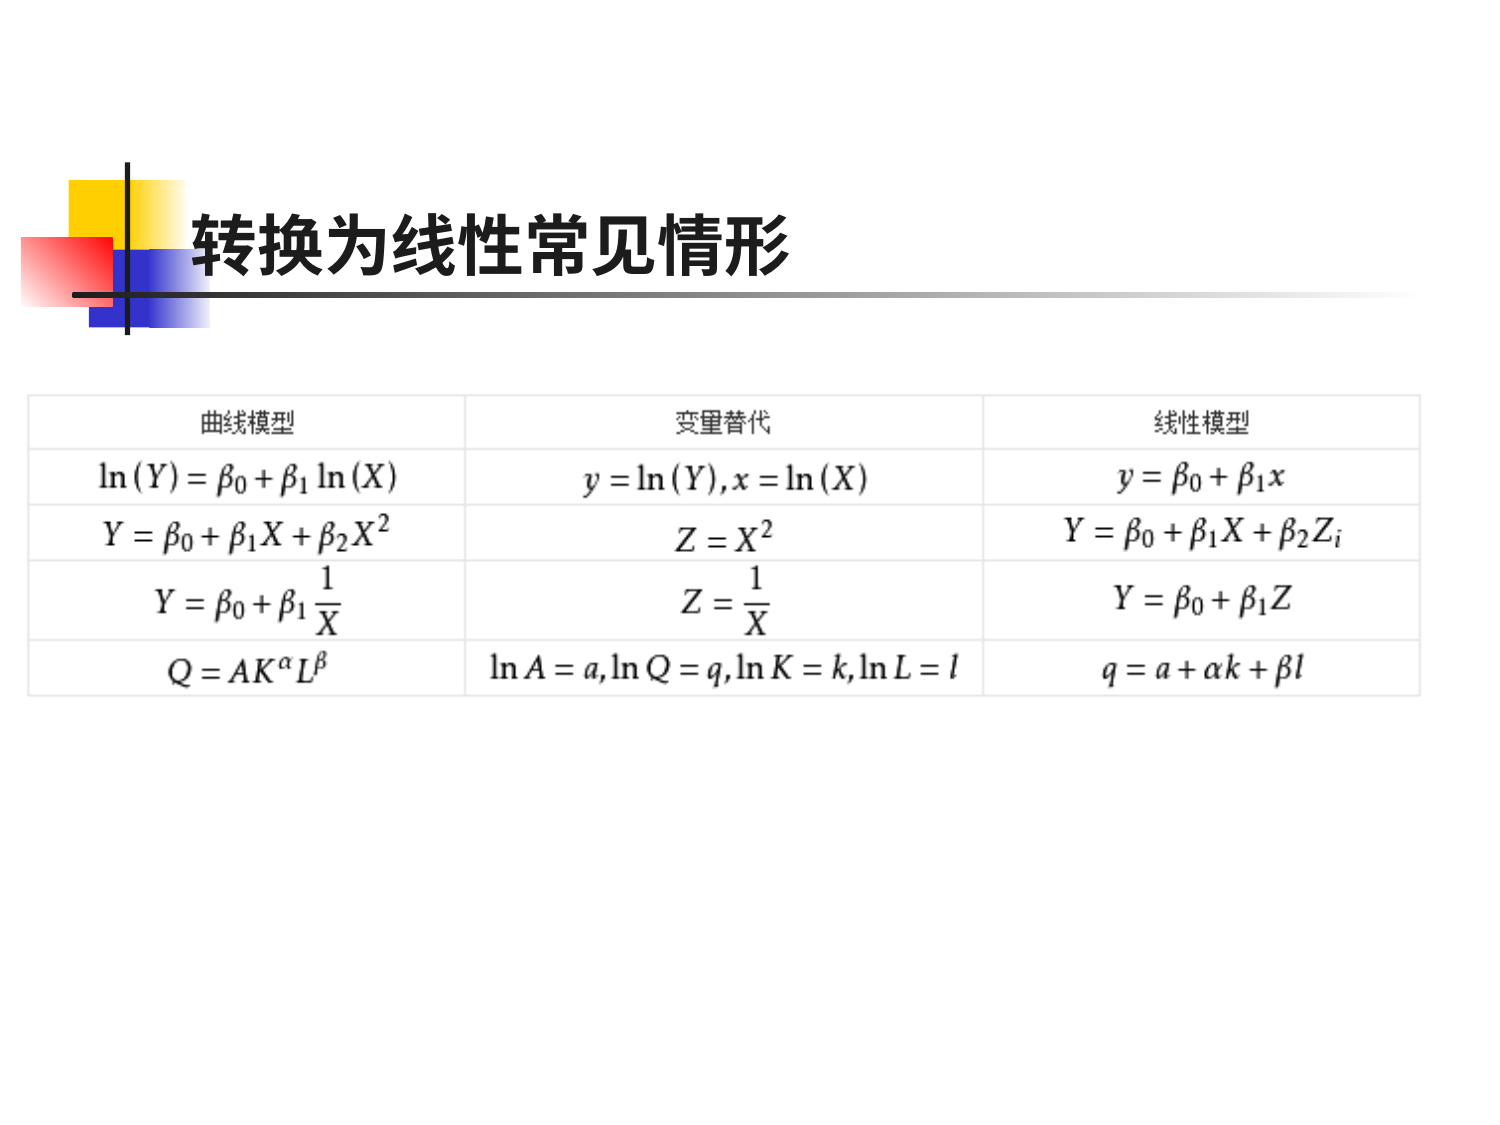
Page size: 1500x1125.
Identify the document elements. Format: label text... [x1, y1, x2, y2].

title 转换为线性常见情形 [140, 105, 1419, 293]
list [0, 351, 1473, 727]
